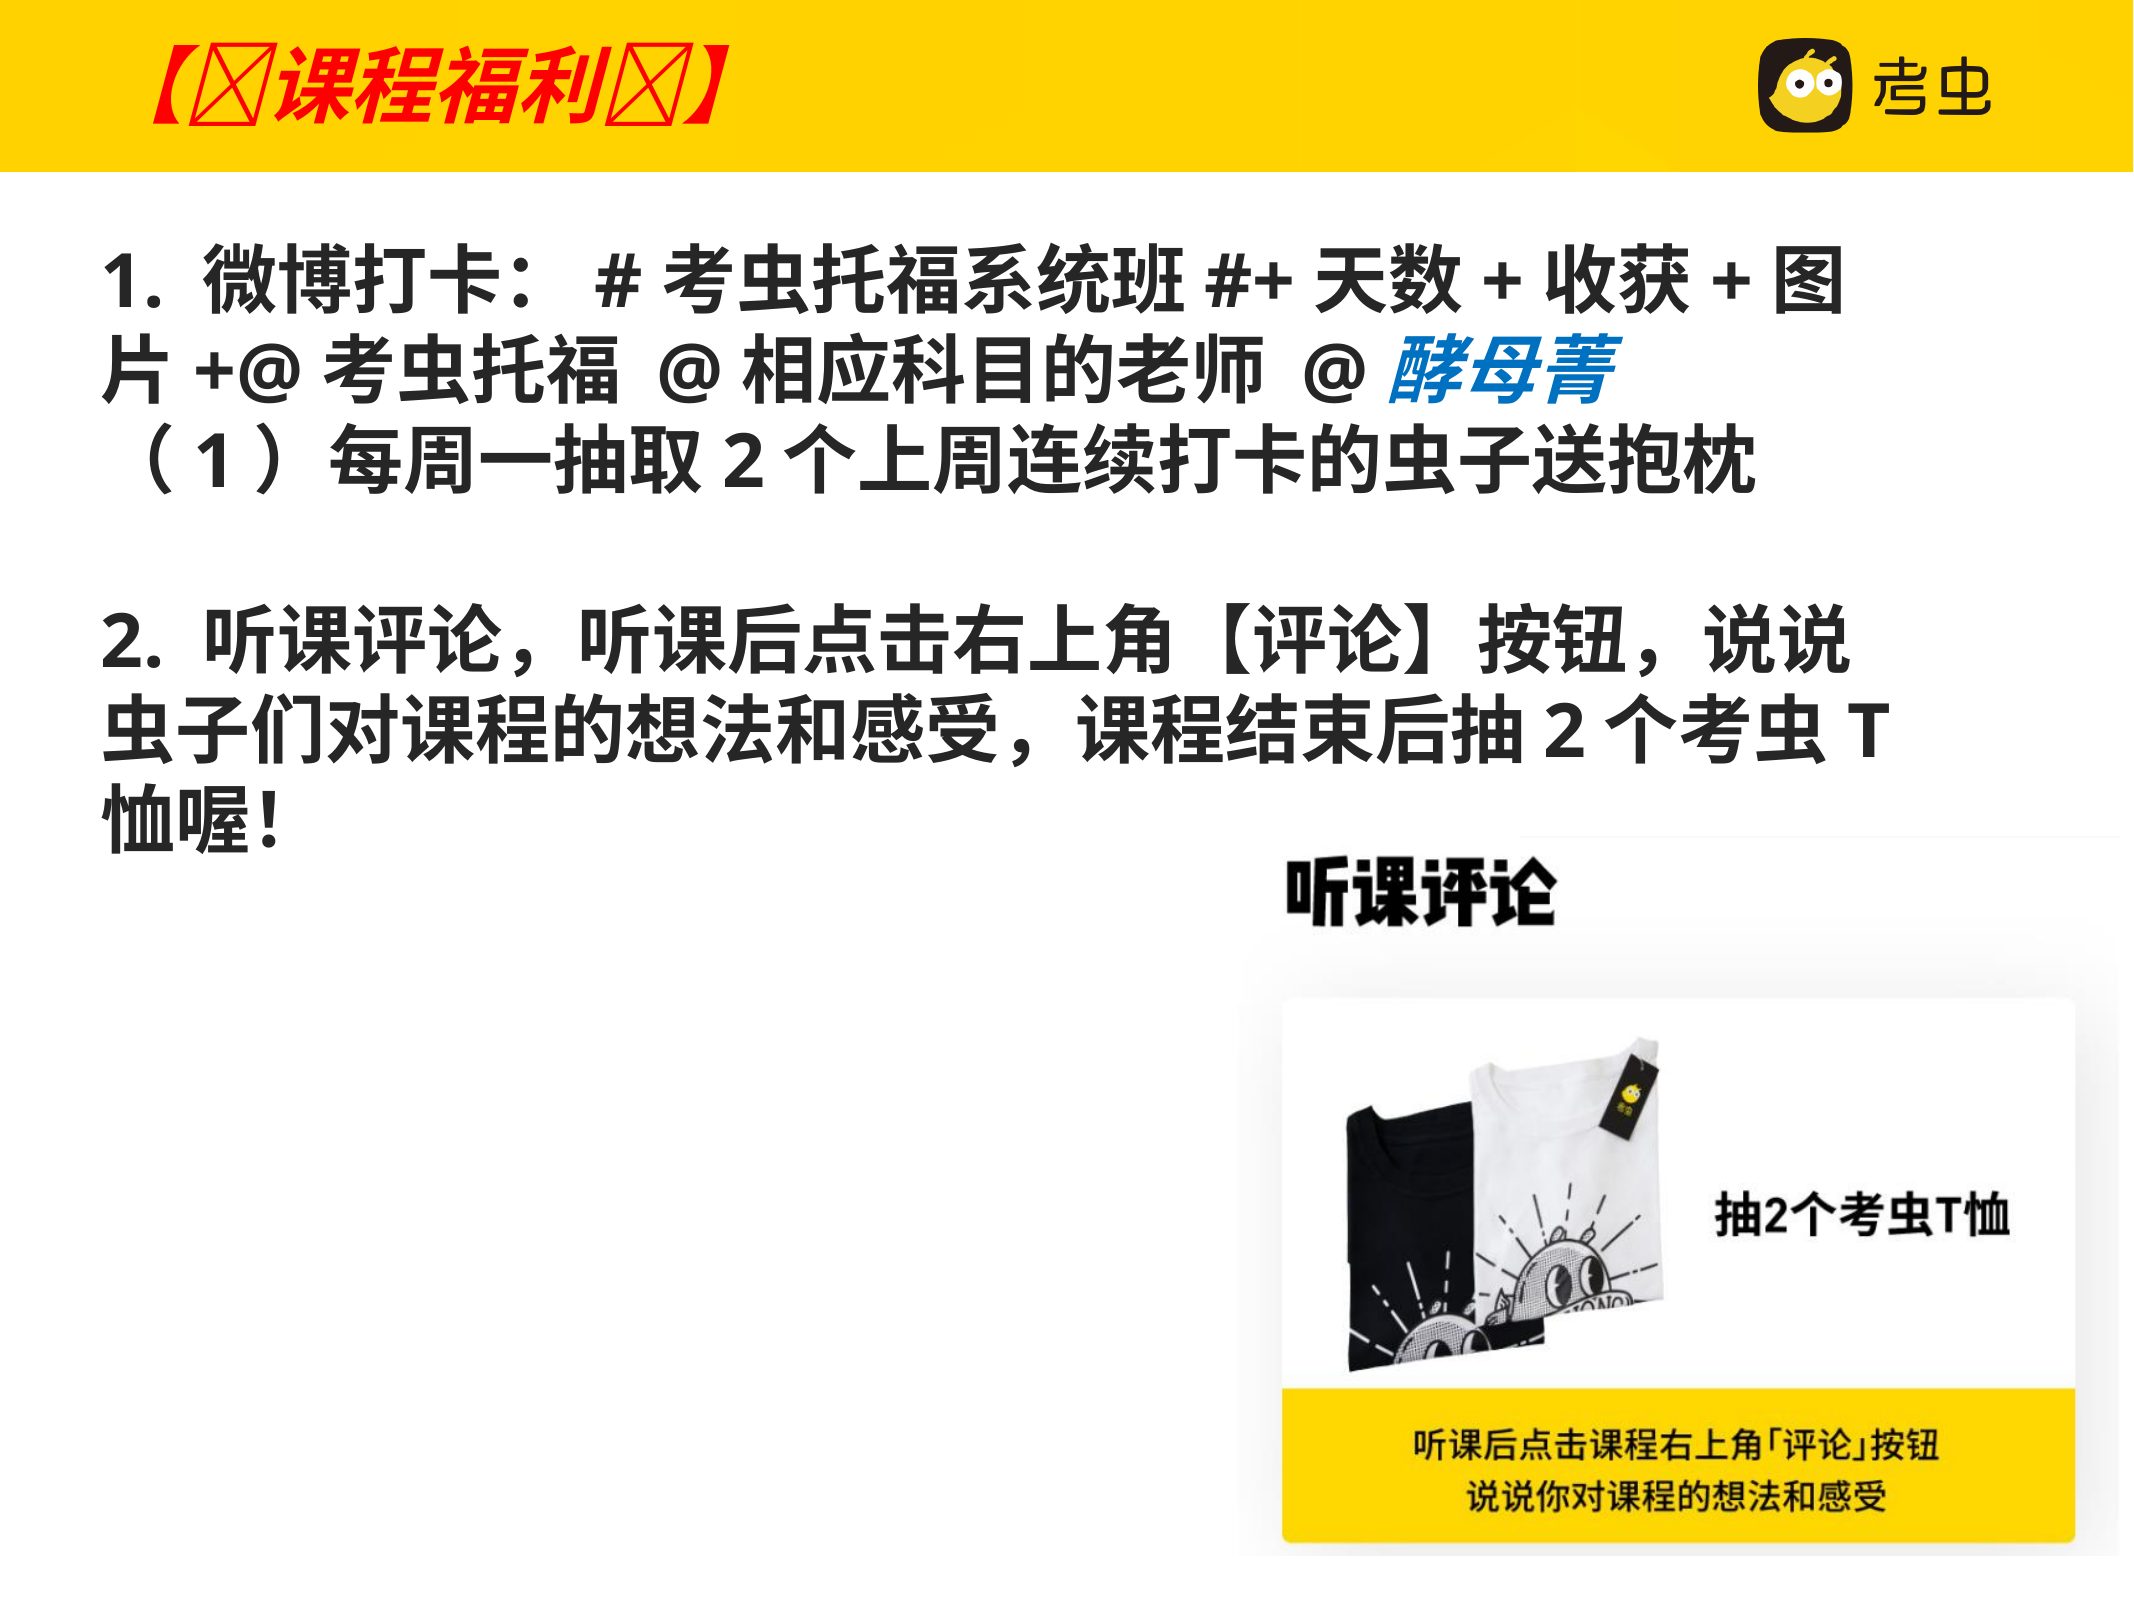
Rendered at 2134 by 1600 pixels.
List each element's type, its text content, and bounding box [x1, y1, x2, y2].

picture [1203, 836, 2120, 1556]
picture [0, 0, 1668, 172]
list 【✨课程福利✨】 1. 微博打卡：#考虫托福系统班#+天数+收获+图片+@考虫托福 @相应科目的老师 @酵母菁 （1）每周一抽取2个上周连续打卡的虫子送抱枕 2. 听课评论，听课后点击右上角【评论】按钮，说说虫子们对课程的想法和感受，课程结束后抽2个考虫T恤喔！ [91, 24, 1917, 1005]
picture [1917, 38, 1991, 133]
picture [1917, 0, 2134, 172]
